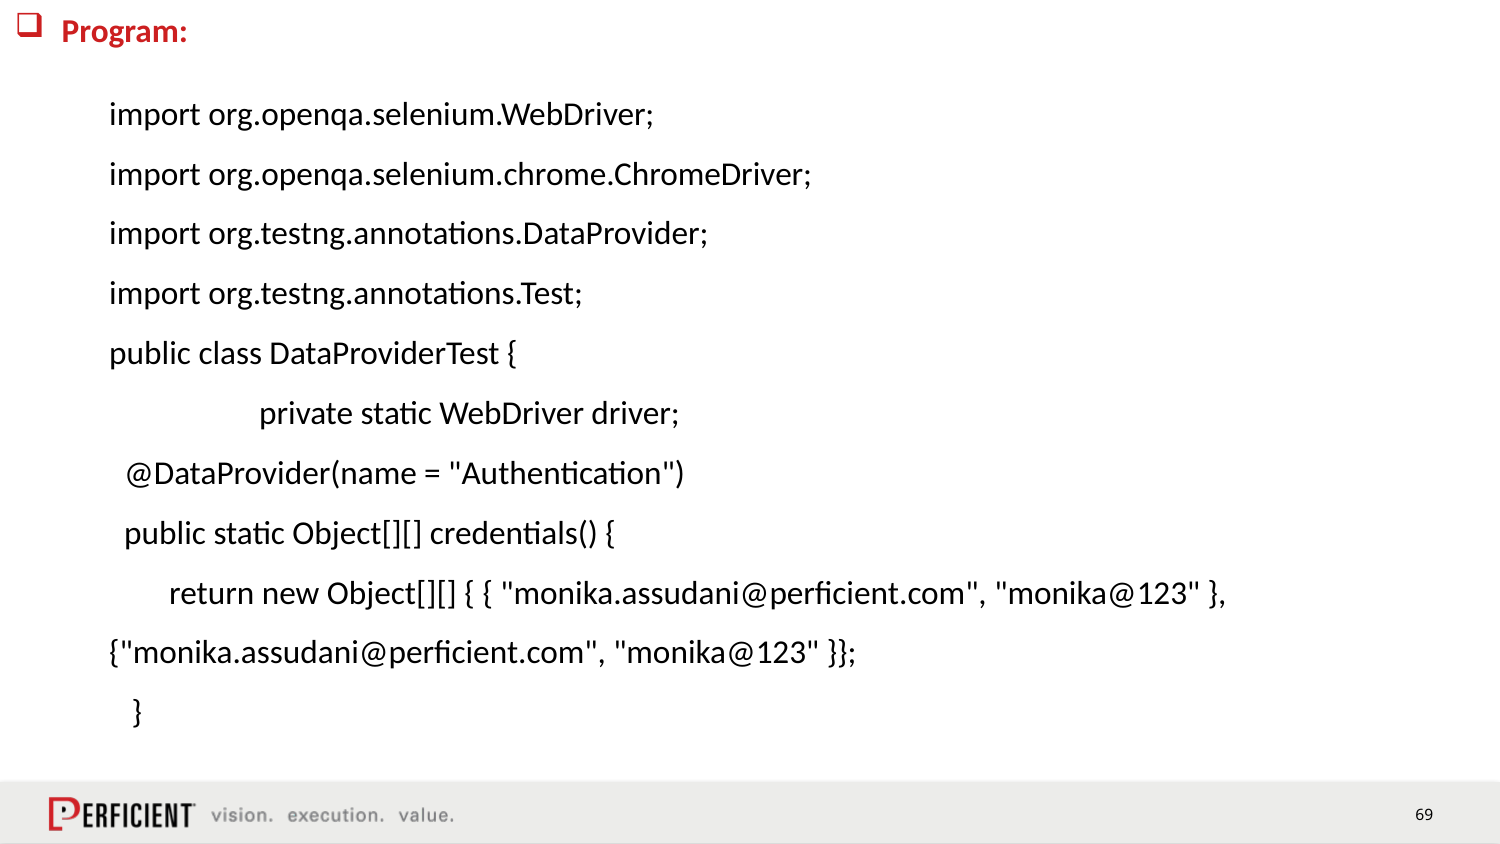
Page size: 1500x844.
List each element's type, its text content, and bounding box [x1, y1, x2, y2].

text_box import org.openqa.selenium.WebDriver; import org.openqa.selenium.chrome.ChromeDriver; import org.testng.annotations.DataProvider; import org.testng.annotations.Test; public class DataProviderTest { private static WebDriver driver; @DataProvider(name = "Authentication") public static Object[][] credentials() { return new Object[][] { { "monika.assudani@perficient.com", "monika@123" }, {"monika.assudani@perficient.com", "monika@123" }}; } [94, 64, 1500, 738]
title Program: [0, 2, 1500, 65]
picture [43, 789, 459, 841]
